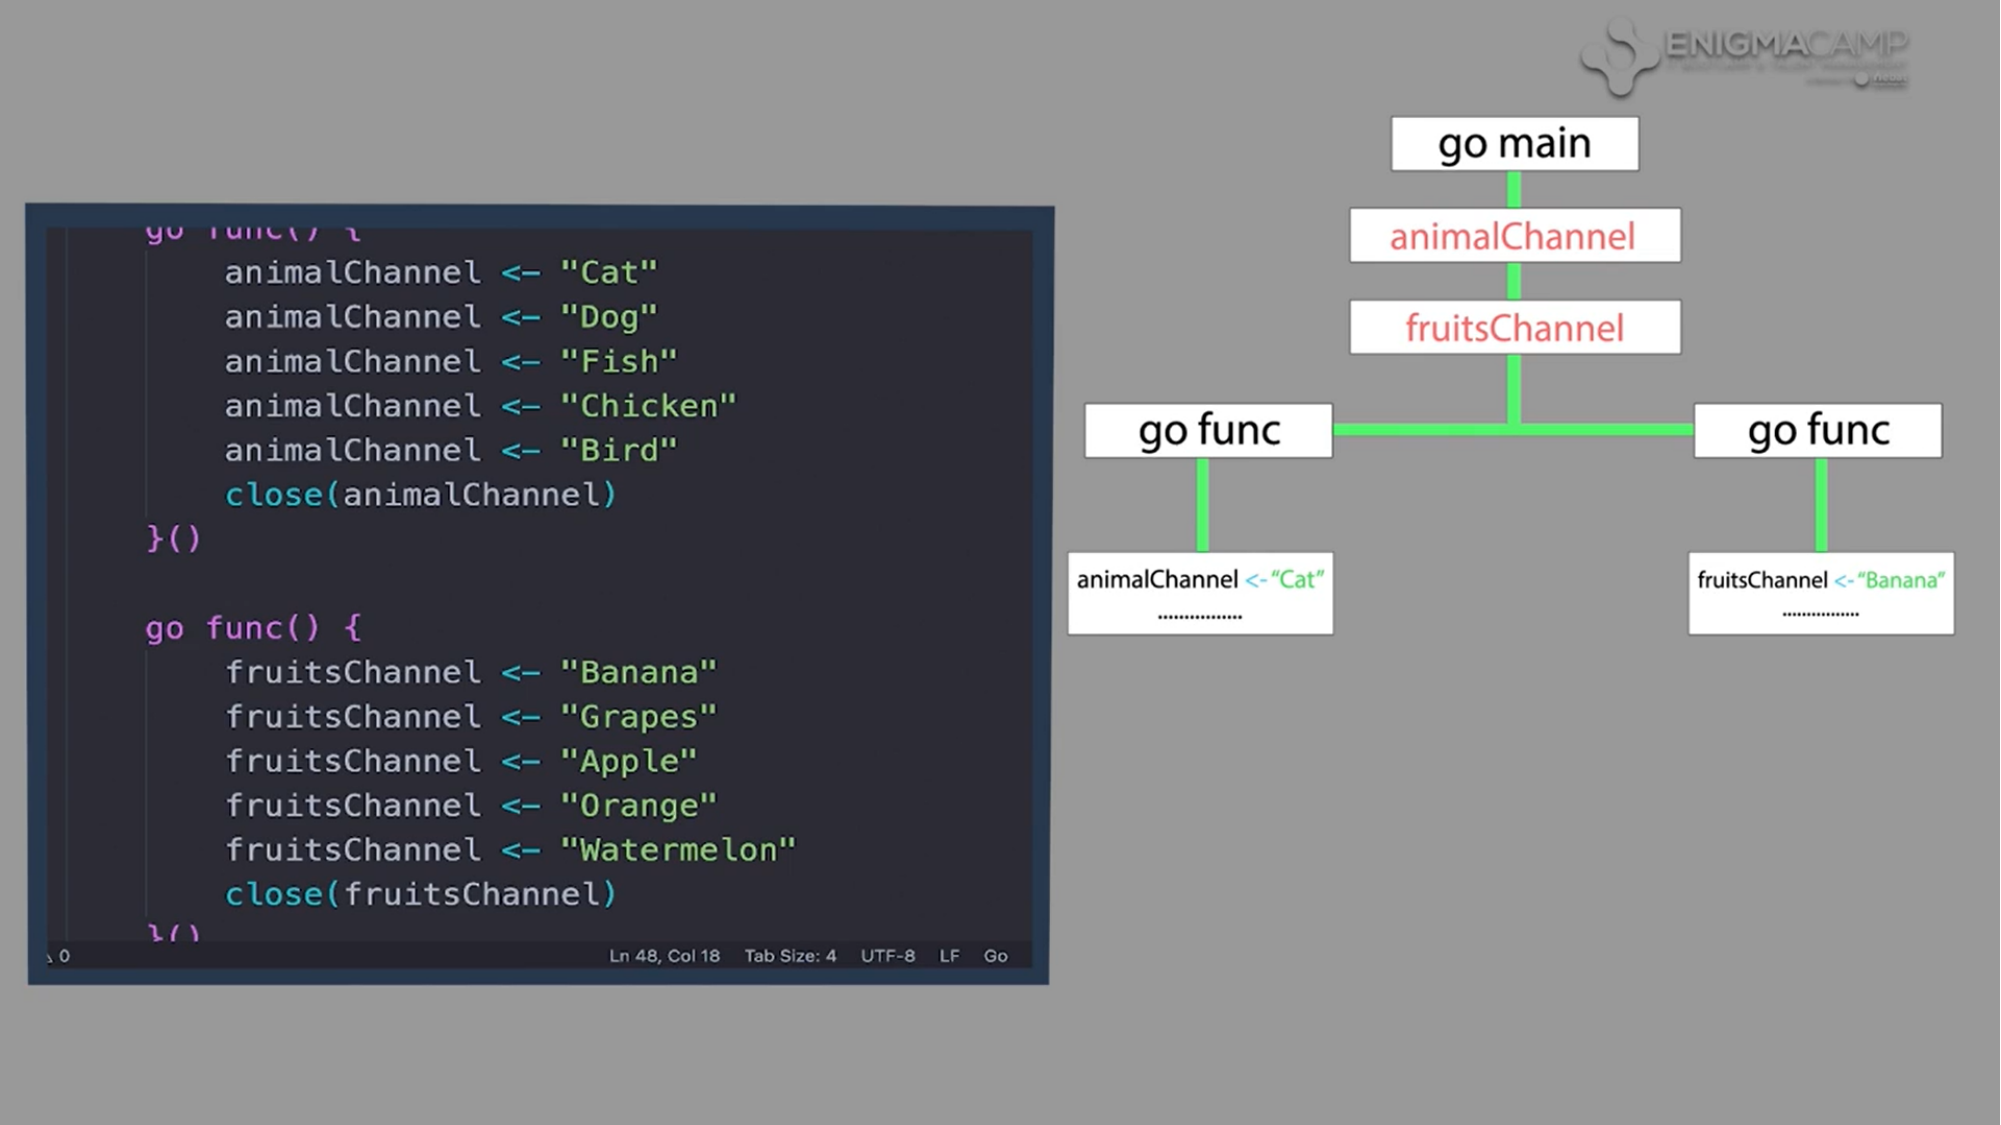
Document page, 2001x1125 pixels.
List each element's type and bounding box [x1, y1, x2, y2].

list [0, 0, 2000, 1125]
